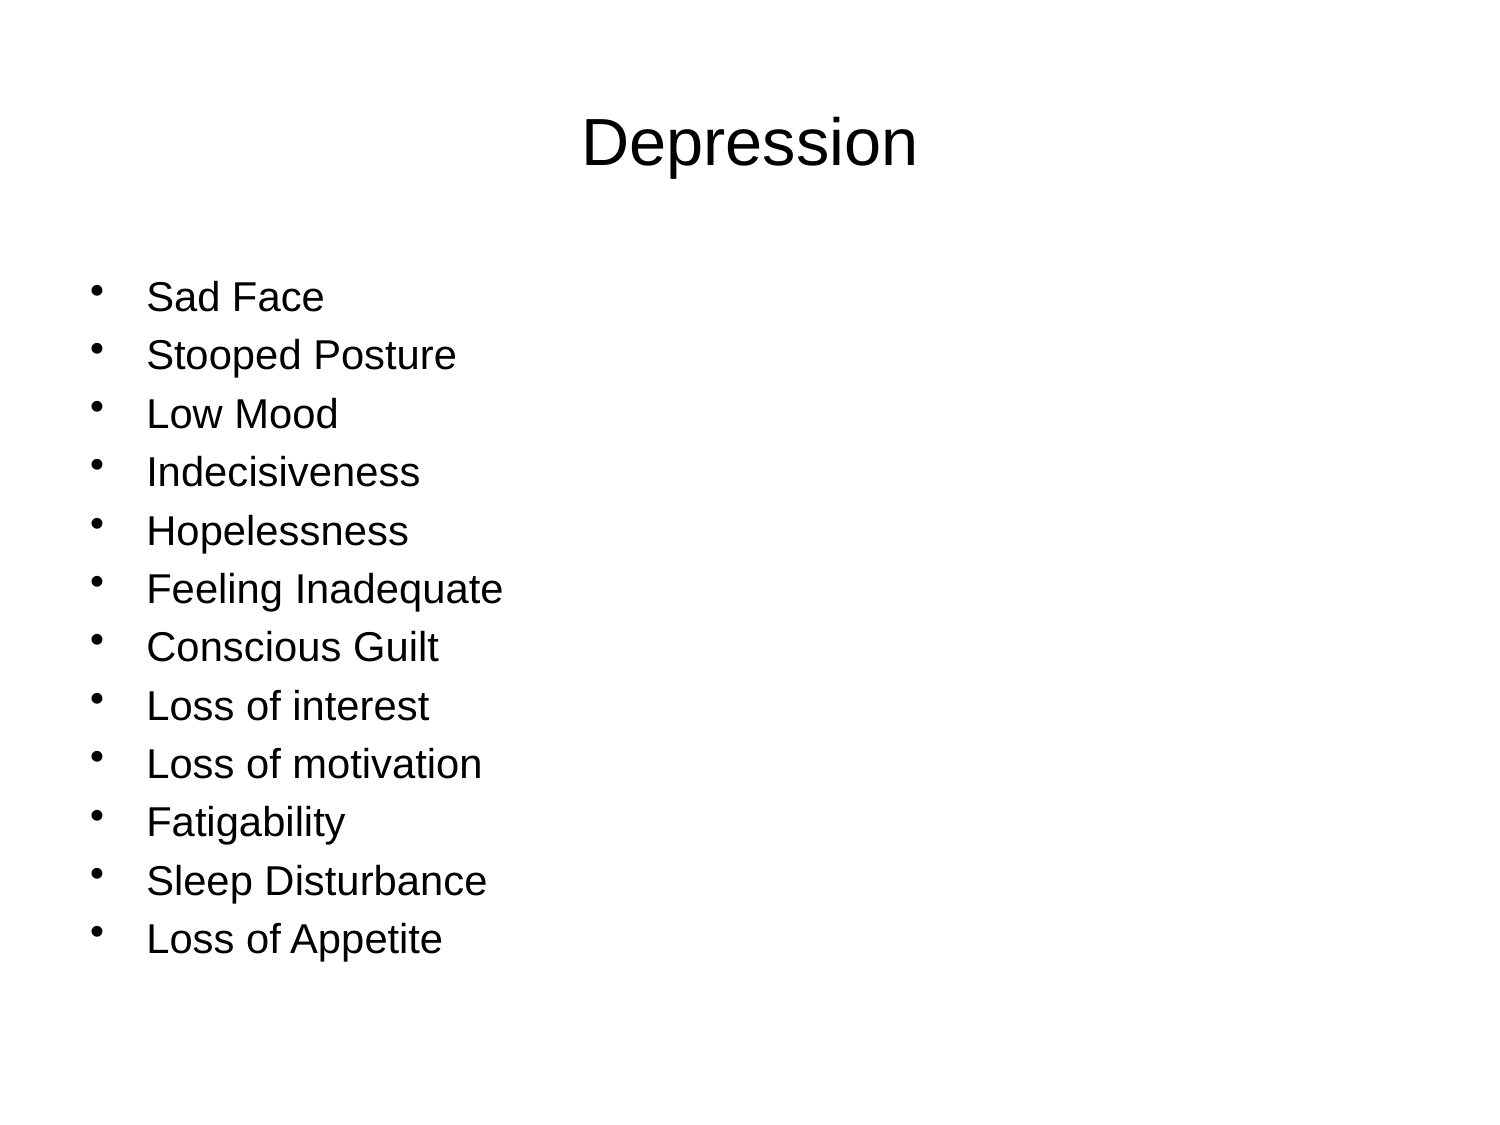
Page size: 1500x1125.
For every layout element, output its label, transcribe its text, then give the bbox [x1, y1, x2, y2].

list Sad Face Stooped Posture Low Mood Indecisiveness Hopelessness Feeling Inadequate Conscious Guilt Loss of interest Loss of motivation Fatigability Sleep Disturbance Loss of Appetite [75, 262, 1425, 1005]
title Depression [75, 45, 1425, 233]
